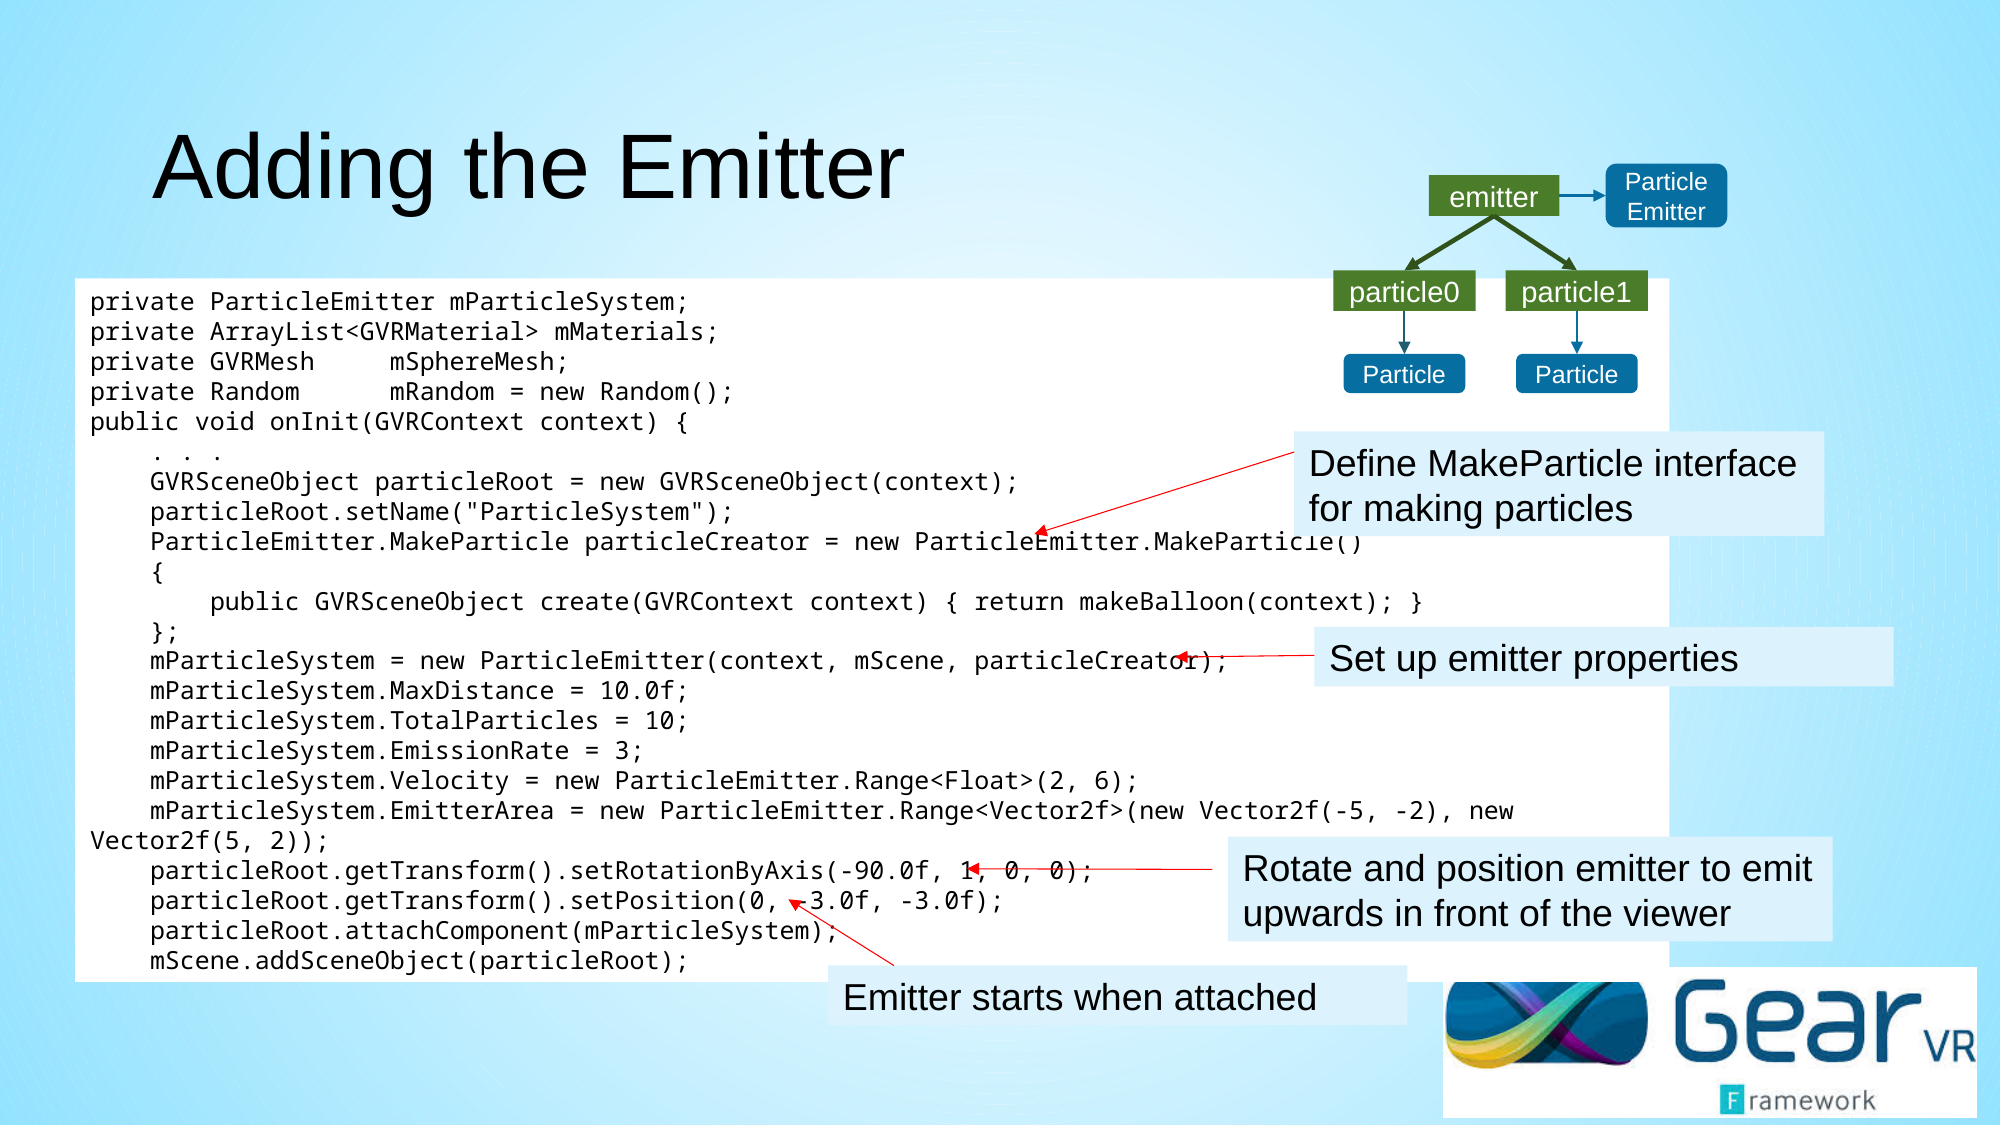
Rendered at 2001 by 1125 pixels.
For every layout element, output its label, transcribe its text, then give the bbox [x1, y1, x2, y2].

text_box Emitter starts when attached [828, 965, 1408, 1026]
text_box Set up emitter properties [1314, 626, 1894, 687]
text_box Define MakeParticle interface for making particles [1294, 431, 1825, 537]
title Adding the Emitter [137, 59, 1863, 278]
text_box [1333, 163, 1728, 394]
text_box private ParticleEmitter mParticleSystem; private ArrayList<GVRMaterial> mMaterials; private GVRMesh mSphereMesh; private Random mRandom = new Random(); public void onInit(GVRContext context) { . . . GVRSceneObject particleRoot = new GVRSceneObject(context); particleRoot.setName("ParticleSystem"); ParticleEmitter.MakeParticle particleCreator = new ParticleEmitter.MakeParticle() { public GVRSceneObject create(GVRContext context) { return makeBalloon(context); } }; mParticleSystem = new ParticleEmitter(context, mScene, particleCreator); mParticleSystem.MaxDistance = 10.0f; mParticleSystem.TotalParticles = 10; mParticleSystem.EmissionRate = 3; mParticleSystem.Velocity = new ParticleEmitter.Range<Float>(2, 6); mParticleSystem.EmitterArea = new ParticleEmitter.Range<Vector2f>(new Vector2f(-5, -2), new Vector2f(5, 2)); particleRoot.getTransform().setRotationByAxis(-90.0f, 1, 0, 0); particleRoot.getTransform().setPosition(0, -3.0f, -3.0f); particleRoot.attachComponent(mParticleSystem); mScene.addSceneObject(particleRoot); [75, 278, 1670, 982]
picture [1443, 967, 1977, 1118]
text_box Rotate and position emitter to emit upwards in front of the viewer [1227, 836, 1833, 942]
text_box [1034, 451, 1295, 535]
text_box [788, 899, 894, 966]
